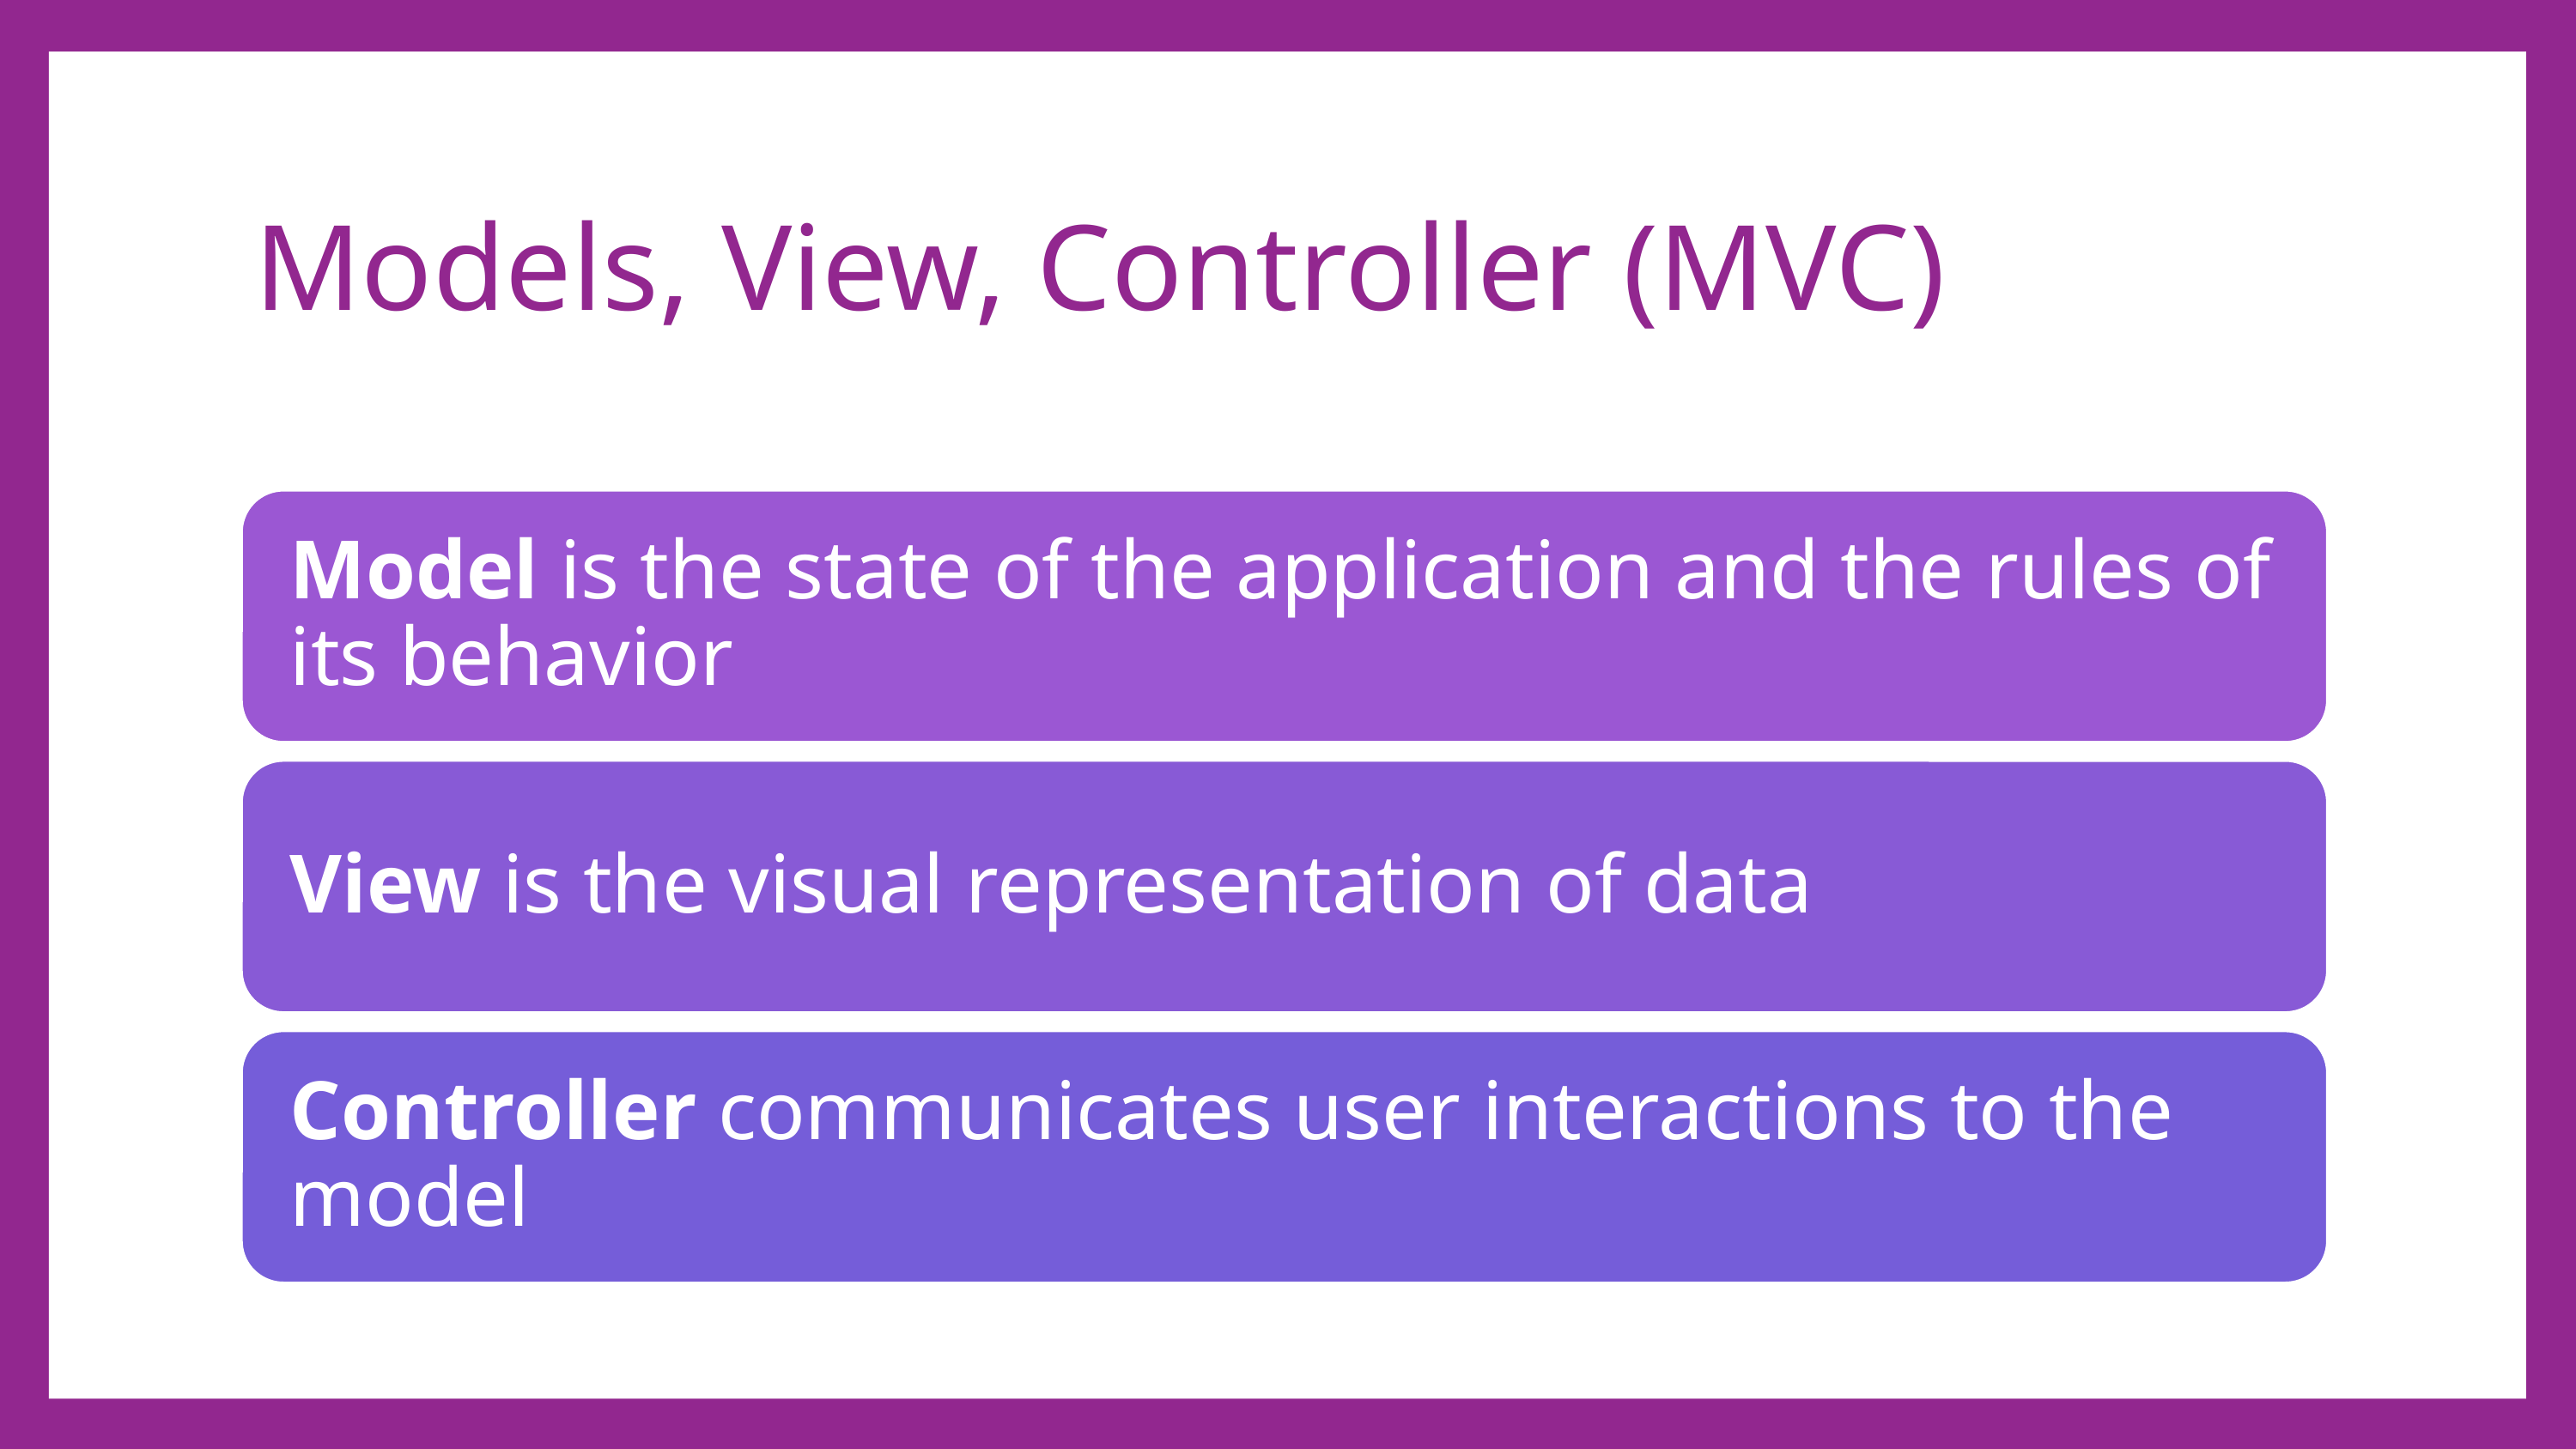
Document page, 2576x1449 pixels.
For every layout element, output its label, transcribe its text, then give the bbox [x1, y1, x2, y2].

title Models, View, Controller (MVC) [241, 129, 2329, 415]
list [240, 485, 2328, 1288]
